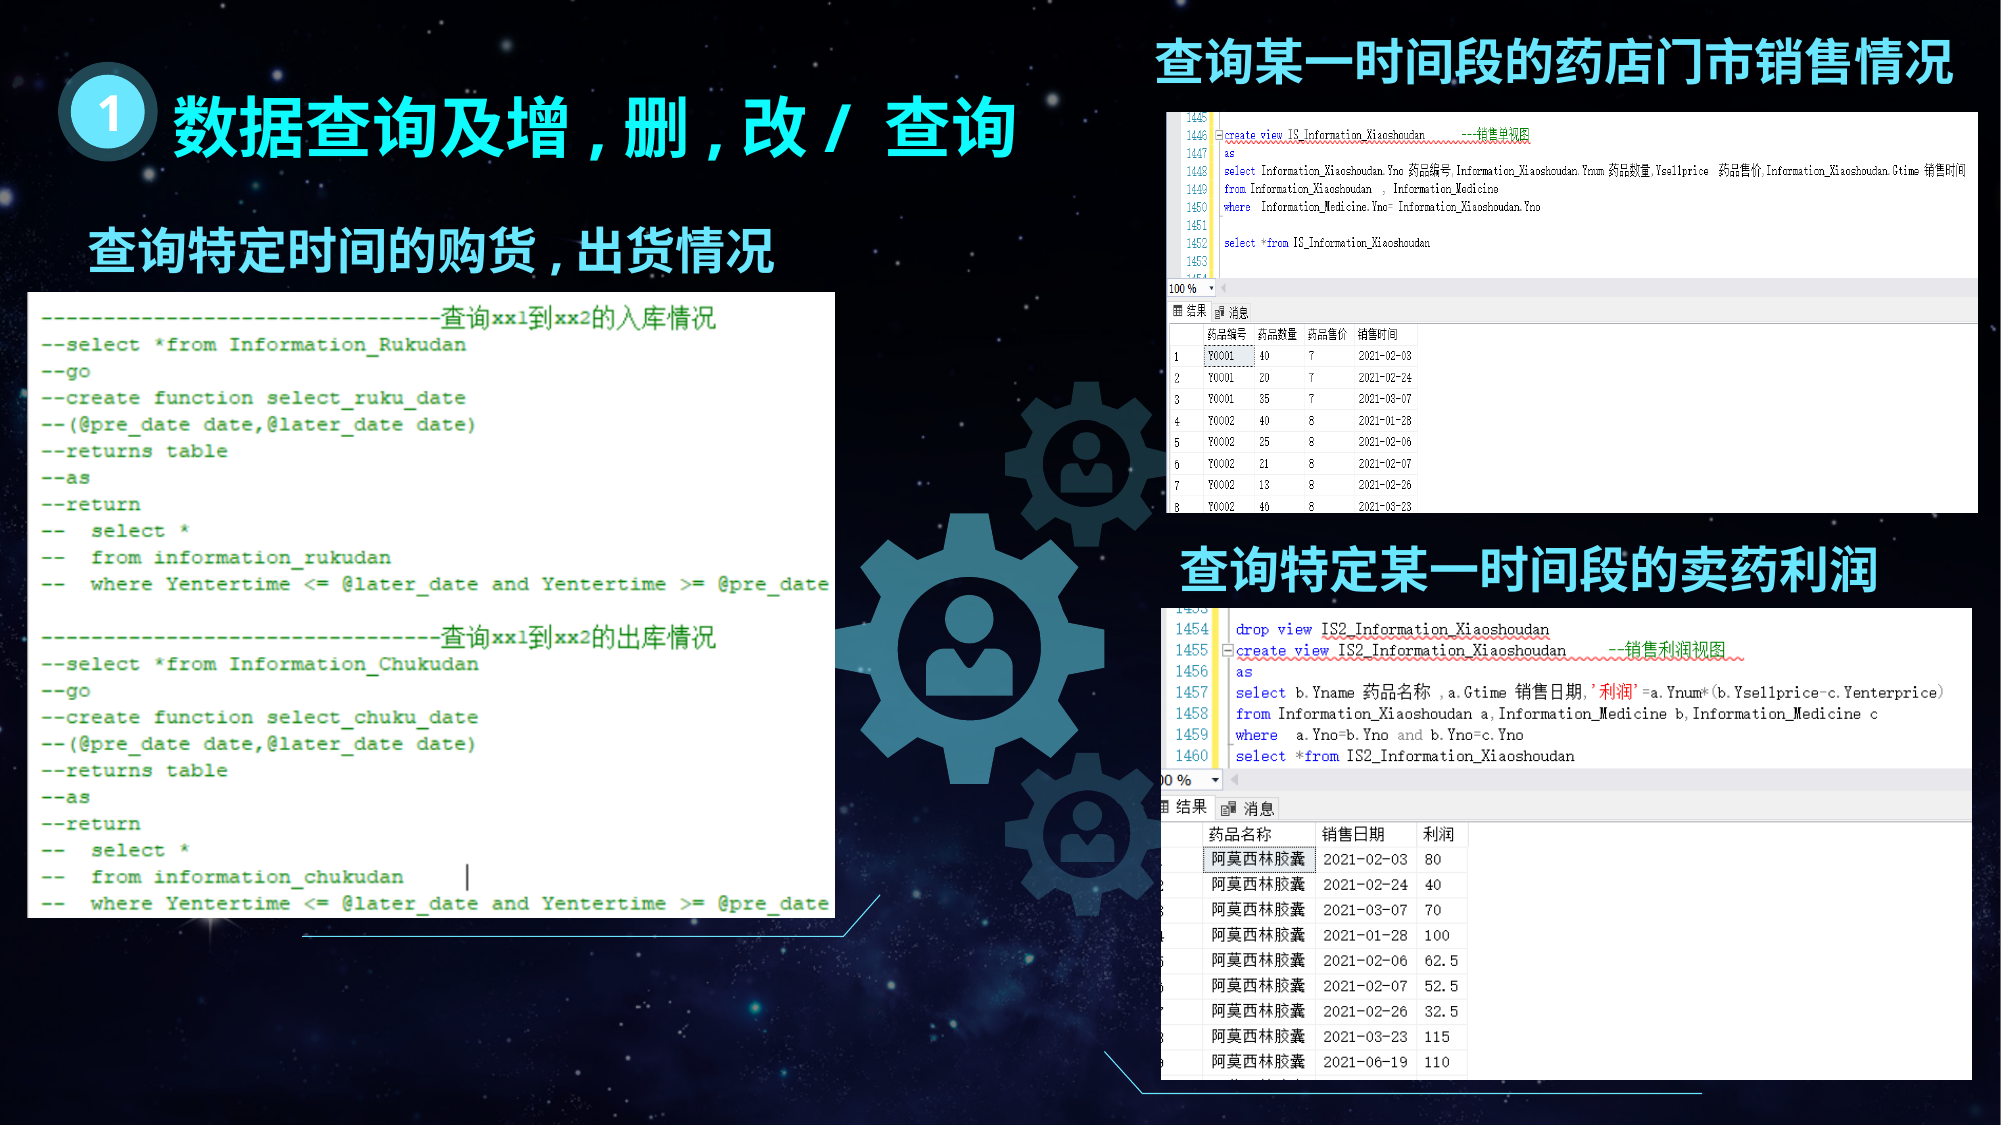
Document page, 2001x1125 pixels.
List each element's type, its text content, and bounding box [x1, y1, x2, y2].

text_box 查询某一时间段的药店门市销售情况 [1142, 25, 1994, 97]
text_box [1005, 752, 1160, 916]
text_box [1104, 1051, 1703, 1095]
text_box [835, 463, 844, 513]
text_box [302, 894, 881, 937]
text_box 数据查询及增,删,改/ 查询 [157, 78, 1131, 174]
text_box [835, 513, 1105, 784]
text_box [58, 61, 158, 162]
text_box 查询特定时间的购货,出货情况 [76, 213, 844, 285]
picture [0, 0, 2001, 1125]
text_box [1005, 381, 1168, 547]
text_box 查询特定某一时间段的卖药利润 [1167, 532, 1900, 605]
